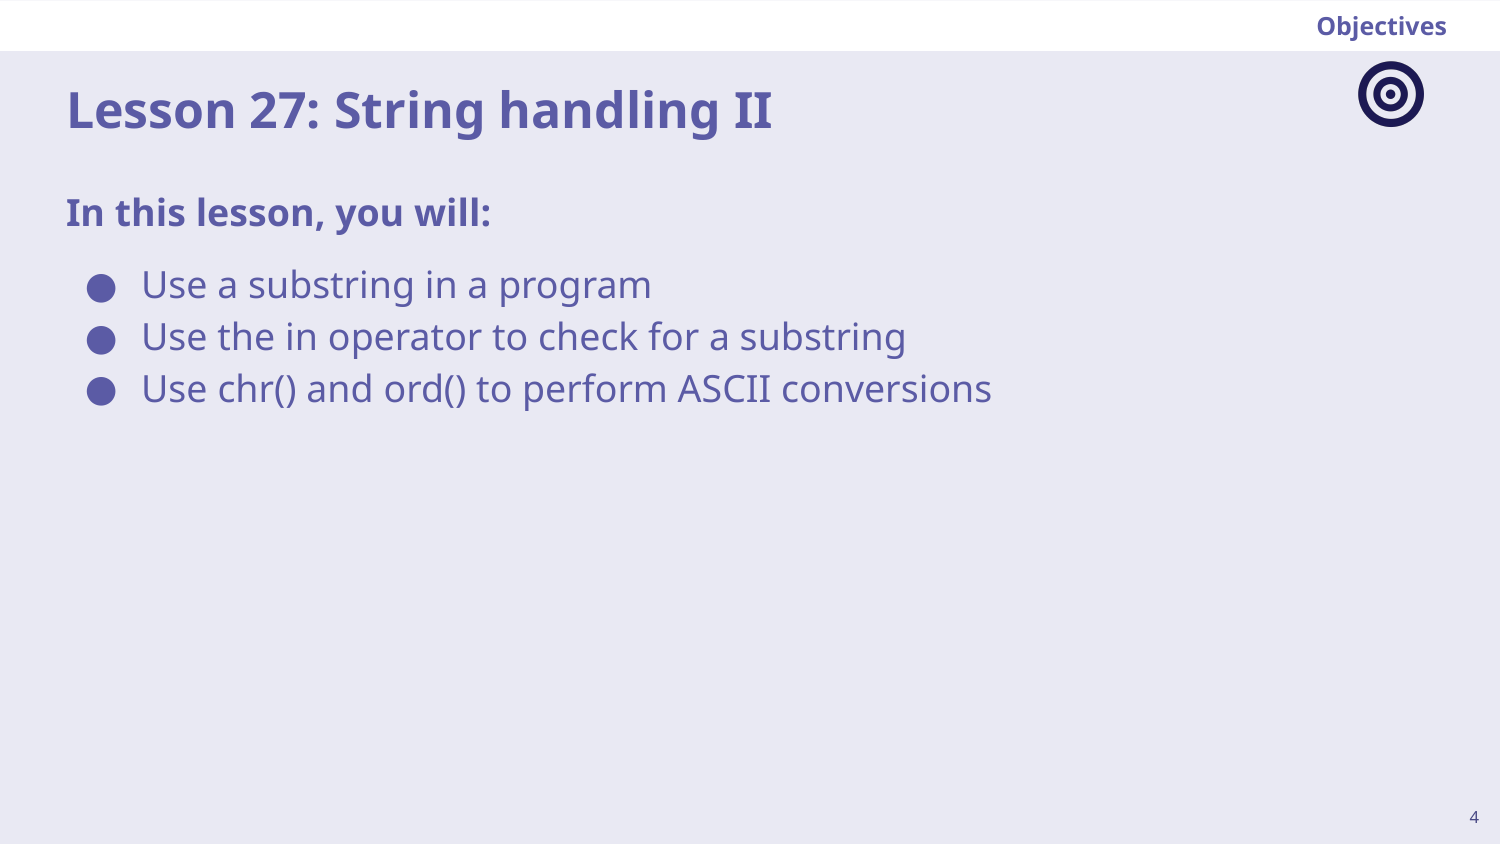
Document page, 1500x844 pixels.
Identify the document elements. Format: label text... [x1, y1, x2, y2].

title Lesson 27: String handling II [51, 51, 1449, 167]
picture [1356, 59, 1426, 129]
subtitle Objectives [862, 0, 1448, 52]
slide_number ‹#› [1448, 792, 1500, 844]
list In this lesson, you will: Use a substring in a program Use the in operator to check for a substring Use chr() and ord() to perform ASCII conversions [51, 167, 1449, 793]
